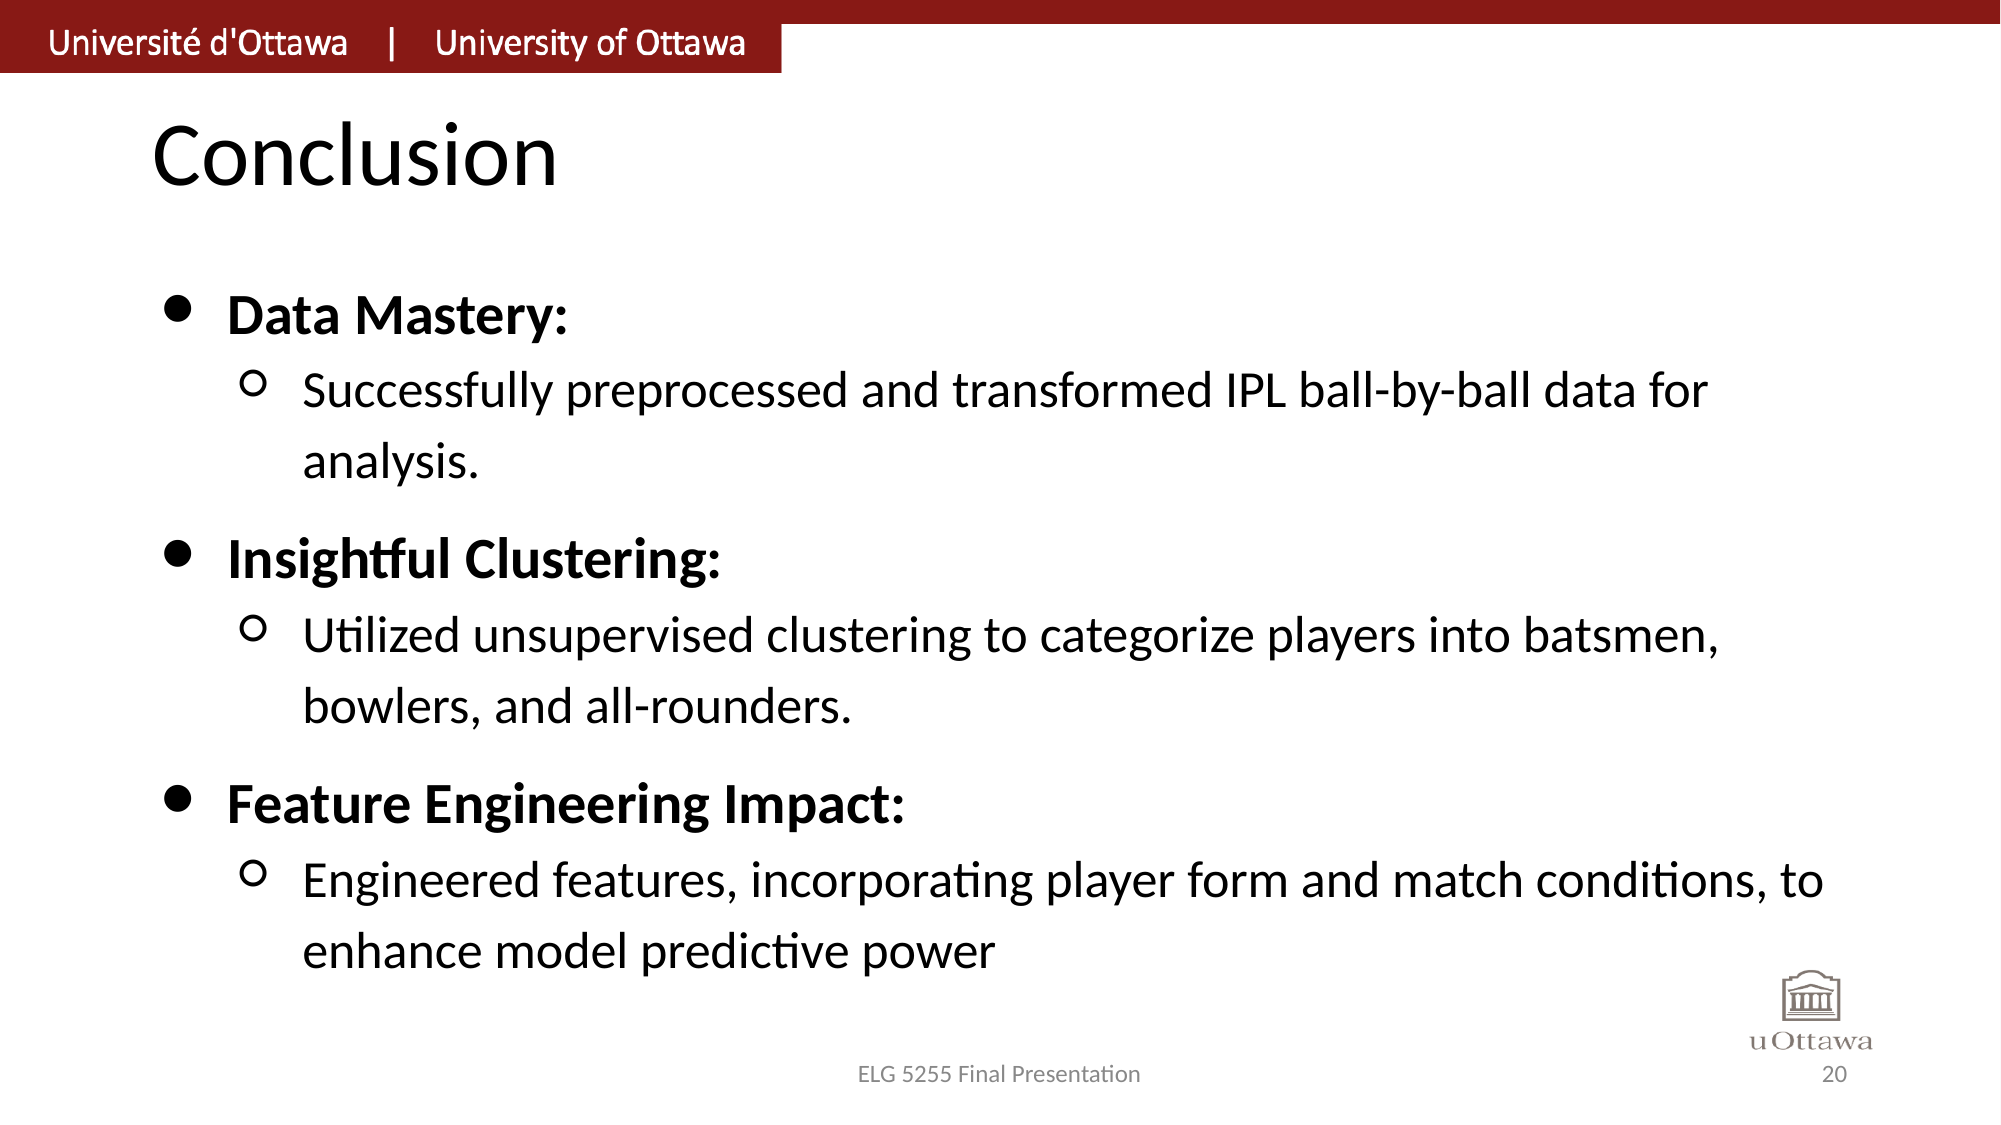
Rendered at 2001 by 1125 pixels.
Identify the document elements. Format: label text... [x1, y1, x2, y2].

picture [0, 0, 2001, 1125]
title Conclusion [137, 47, 1863, 257]
list Data Mastery: Successfully preprocessed and transformed IPL ball-by-ball data for analysis. Insightful Clustering: Utilized unsupervised clustering to categorize players into batsmen, bowlers, and all-rounders. Feature Engineering Impact: Engineered features, incorporating player form and match conditions, to enhance model predictive power [137, 257, 1863, 972]
slide_number 20 [1412, 1042, 1863, 1103]
text_box ELG 5255 Final Presentation [753, 1042, 1247, 1103]
